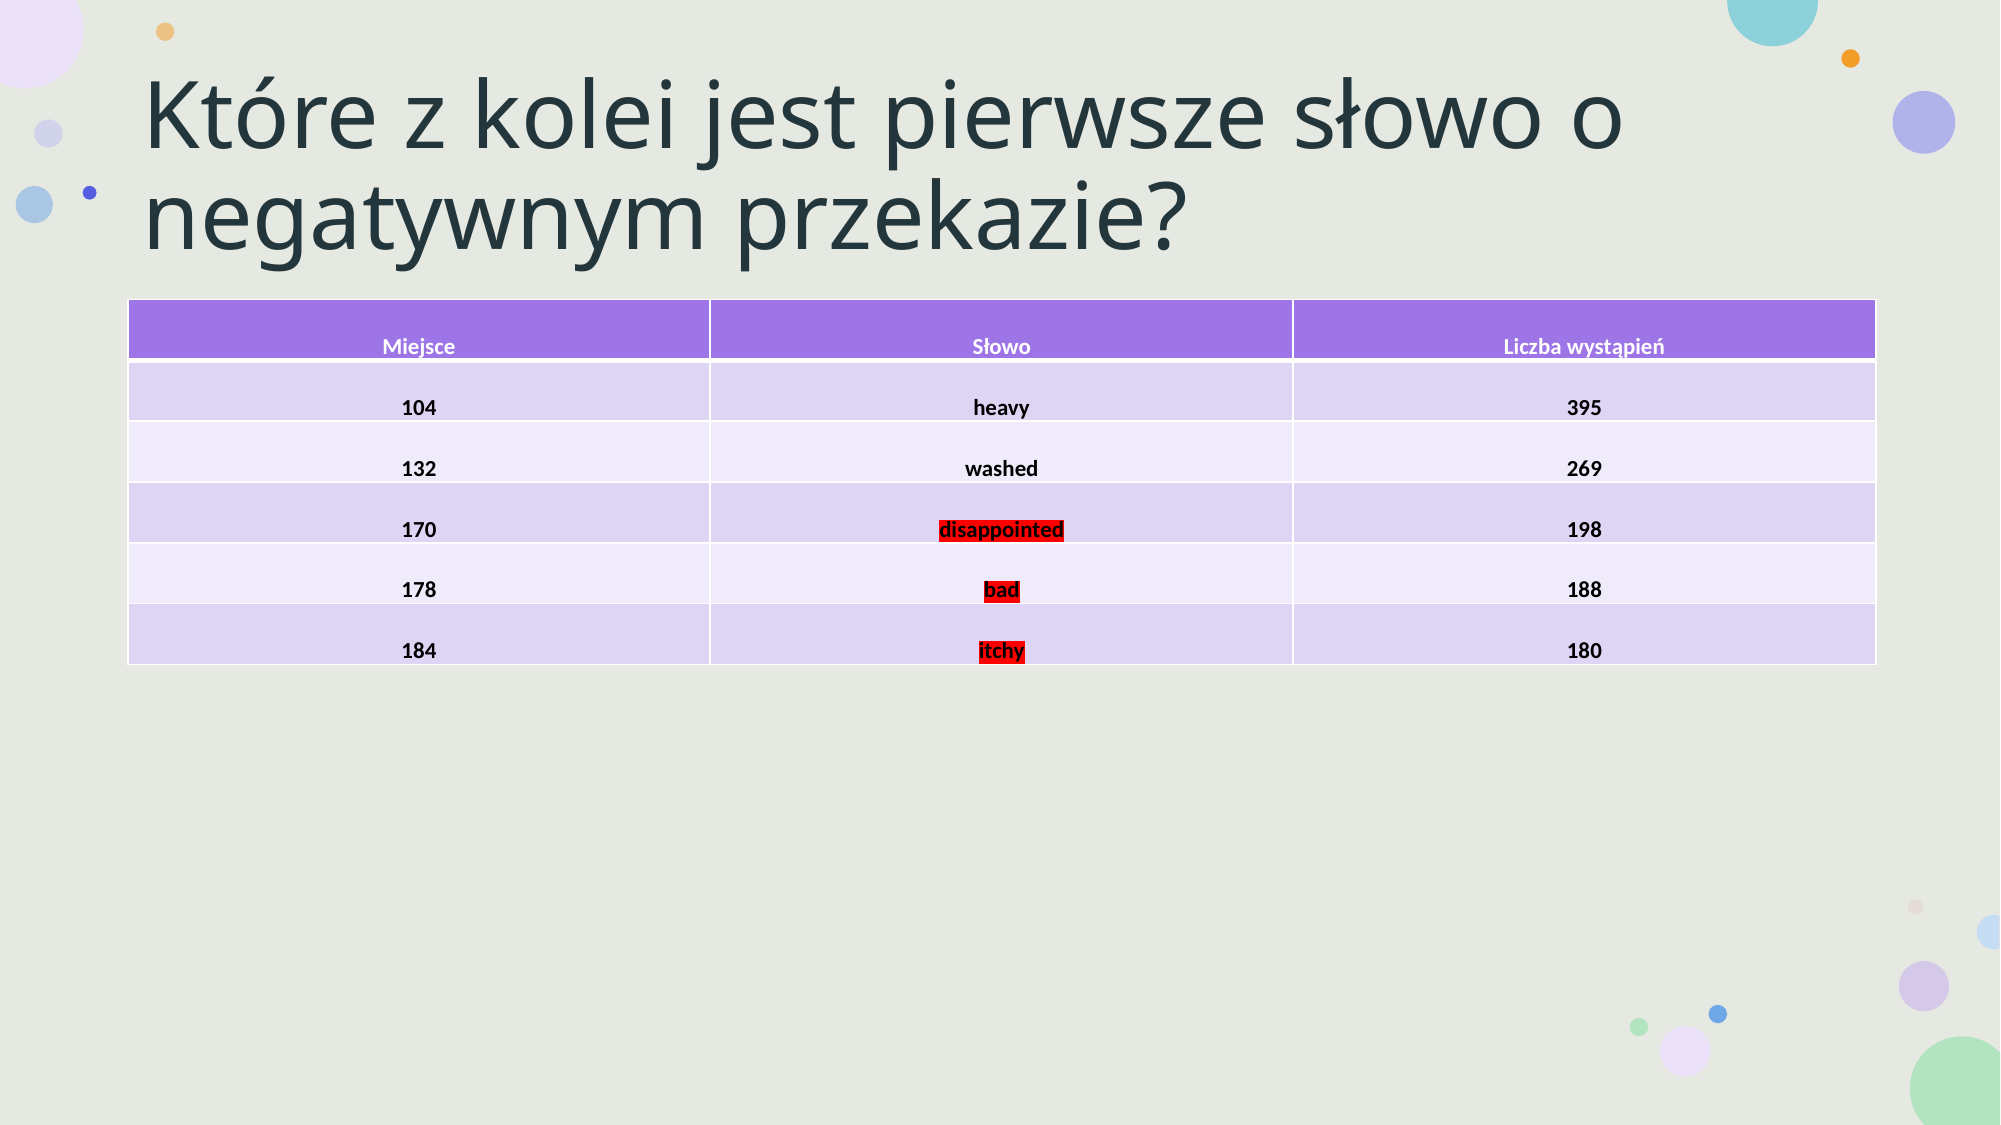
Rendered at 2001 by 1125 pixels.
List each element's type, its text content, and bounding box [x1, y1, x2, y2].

table_cell itchy [711, 604, 1292, 664]
table_header Miejsce [129, 300, 709, 358]
title Które z kolei jest pierwsze słowo o negatywnym przekazie? [127, 59, 1877, 278]
table_cell 180 [1294, 604, 1875, 664]
table_cell 178 [129, 544, 709, 603]
table_cell 132 [129, 422, 709, 481]
table_cell heavy [711, 363, 1292, 420]
table_cell washed [711, 422, 1292, 481]
table_cell bad [711, 544, 1292, 603]
table_cell 104 [129, 363, 709, 420]
table_cell 184 [129, 604, 709, 664]
table_cell 269 [1294, 422, 1875, 481]
table_cell 395 [1294, 363, 1875, 420]
table_cell 188 [1294, 544, 1875, 603]
table_cell disappointed [711, 483, 1292, 542]
table_header Liczba wystąpień [1294, 300, 1875, 358]
table_header Słowo [711, 300, 1292, 358]
table_cell 170 [129, 483, 709, 542]
table_cell 198 [1294, 483, 1875, 542]
